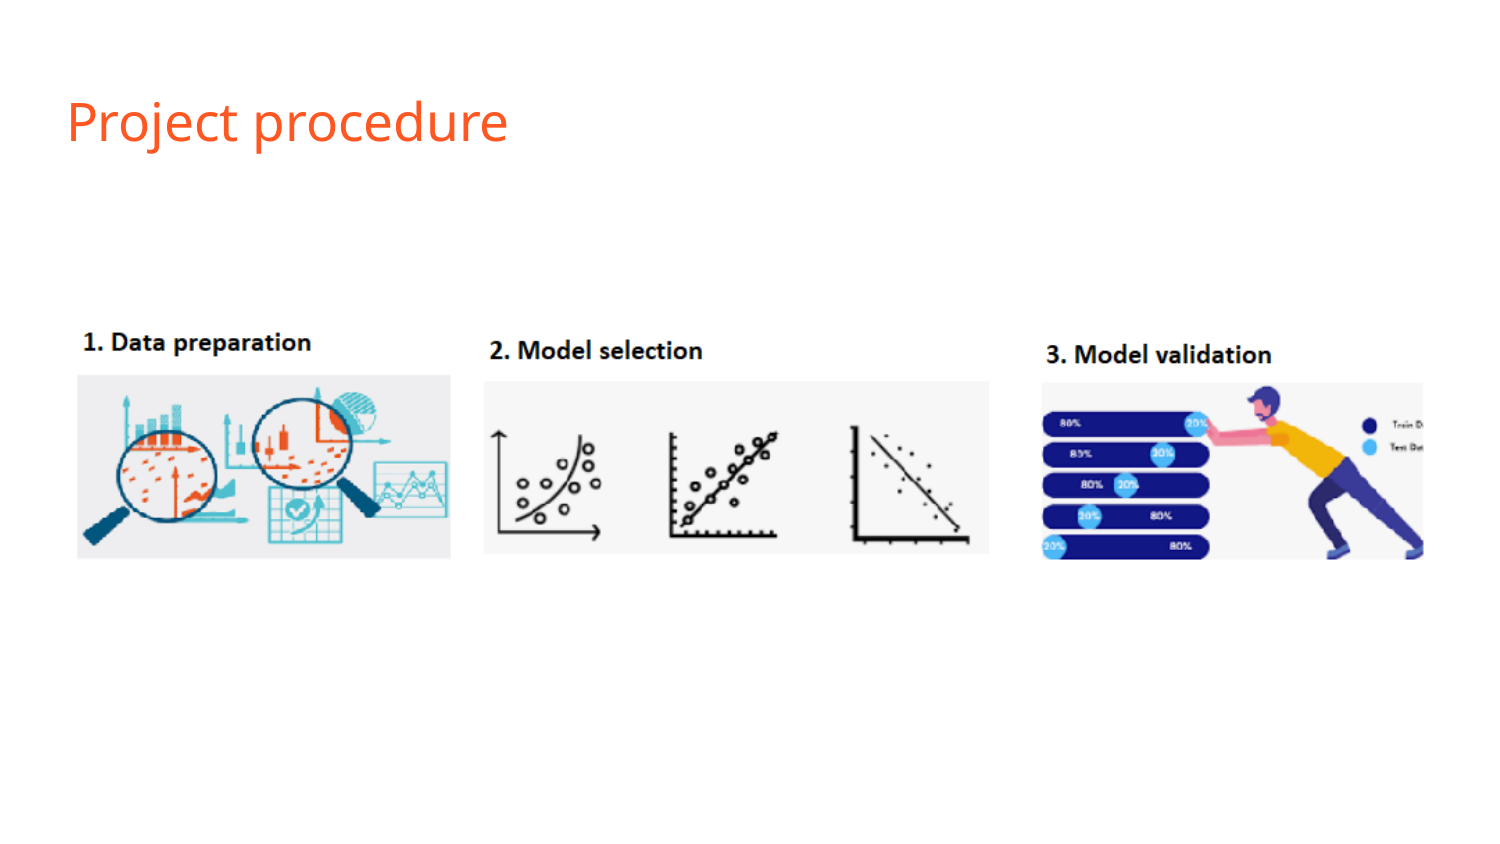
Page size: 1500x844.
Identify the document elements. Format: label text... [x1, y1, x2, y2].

title Project procedure [51, 72, 1449, 167]
picture [50, 304, 1440, 575]
